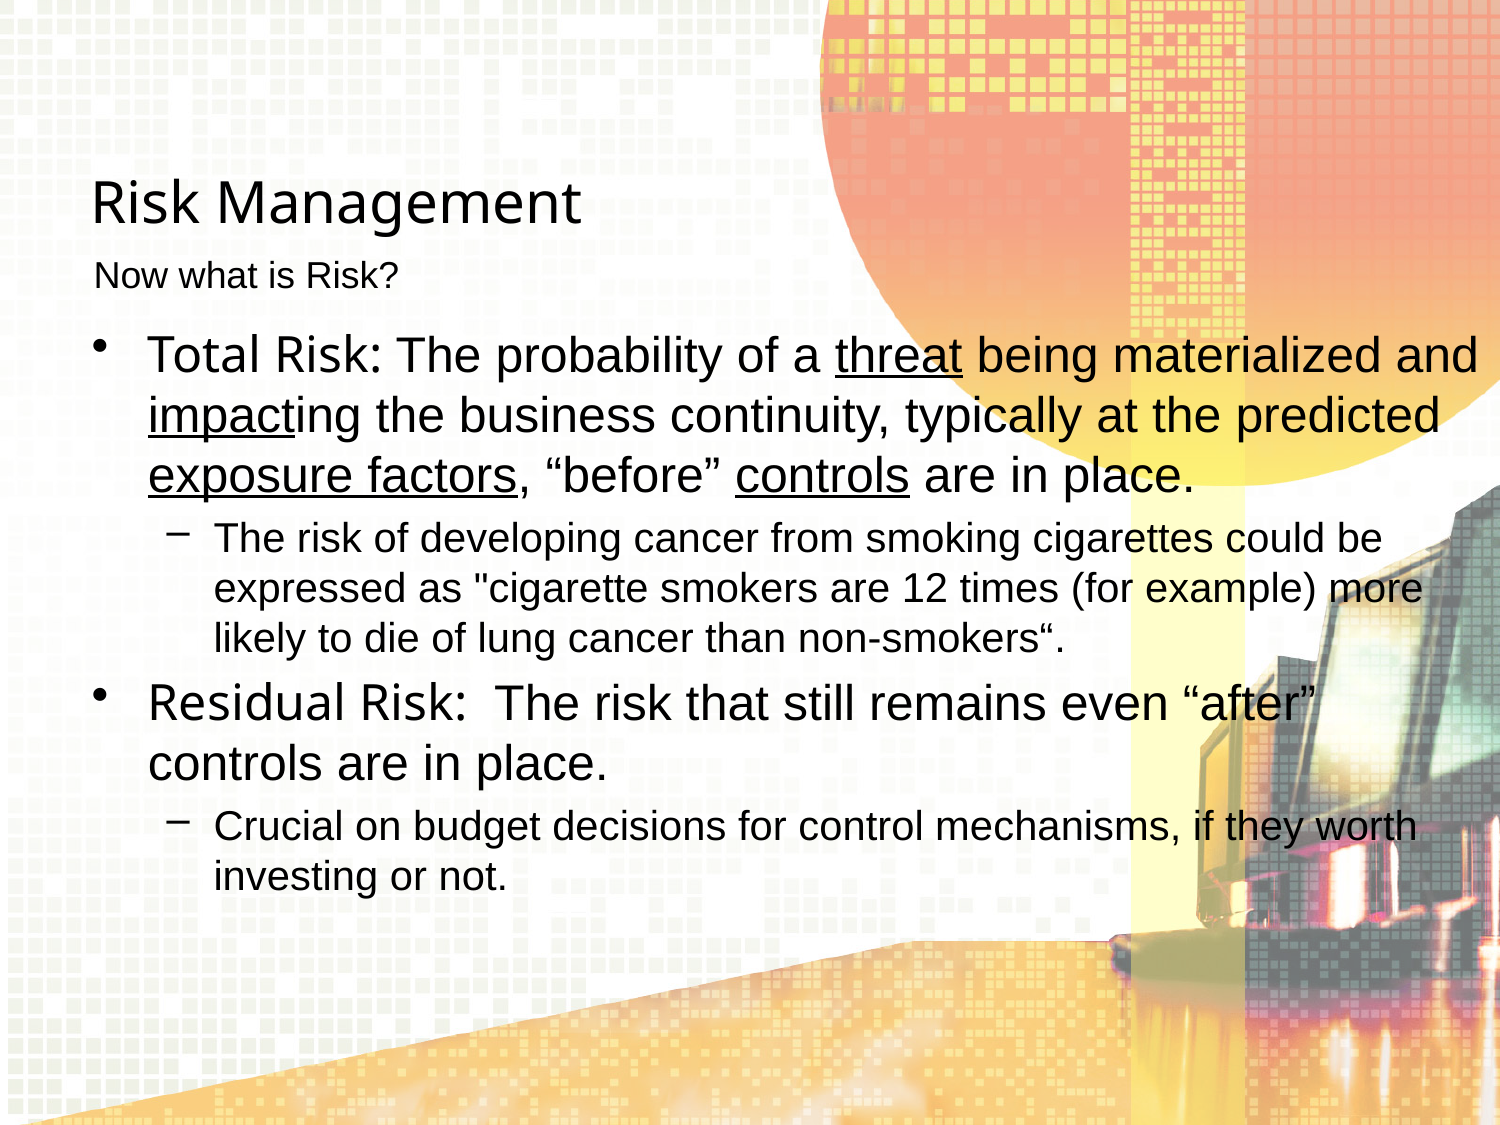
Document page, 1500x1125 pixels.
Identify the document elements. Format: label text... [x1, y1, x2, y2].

text_box Now what is Risk? [78, 243, 415, 304]
title Risk Management [74, 124, 1113, 276]
list Total Risk: The probability of a threat being materialized and impacting the business continuity, typically at the predicted exposure factors, “before” controls are in place. The risk of developing cancer from smoking cigarettes could be expressed as "cigarette smokers are 12 times (for example) more likely to die of lung cancer than non-smokers“. Residual Risk: The risk that still remains even “after” controls are in place. Crucial on budget decisions for control mechanisms, if they worth investing or not. [76, 314, 1500, 1040]
